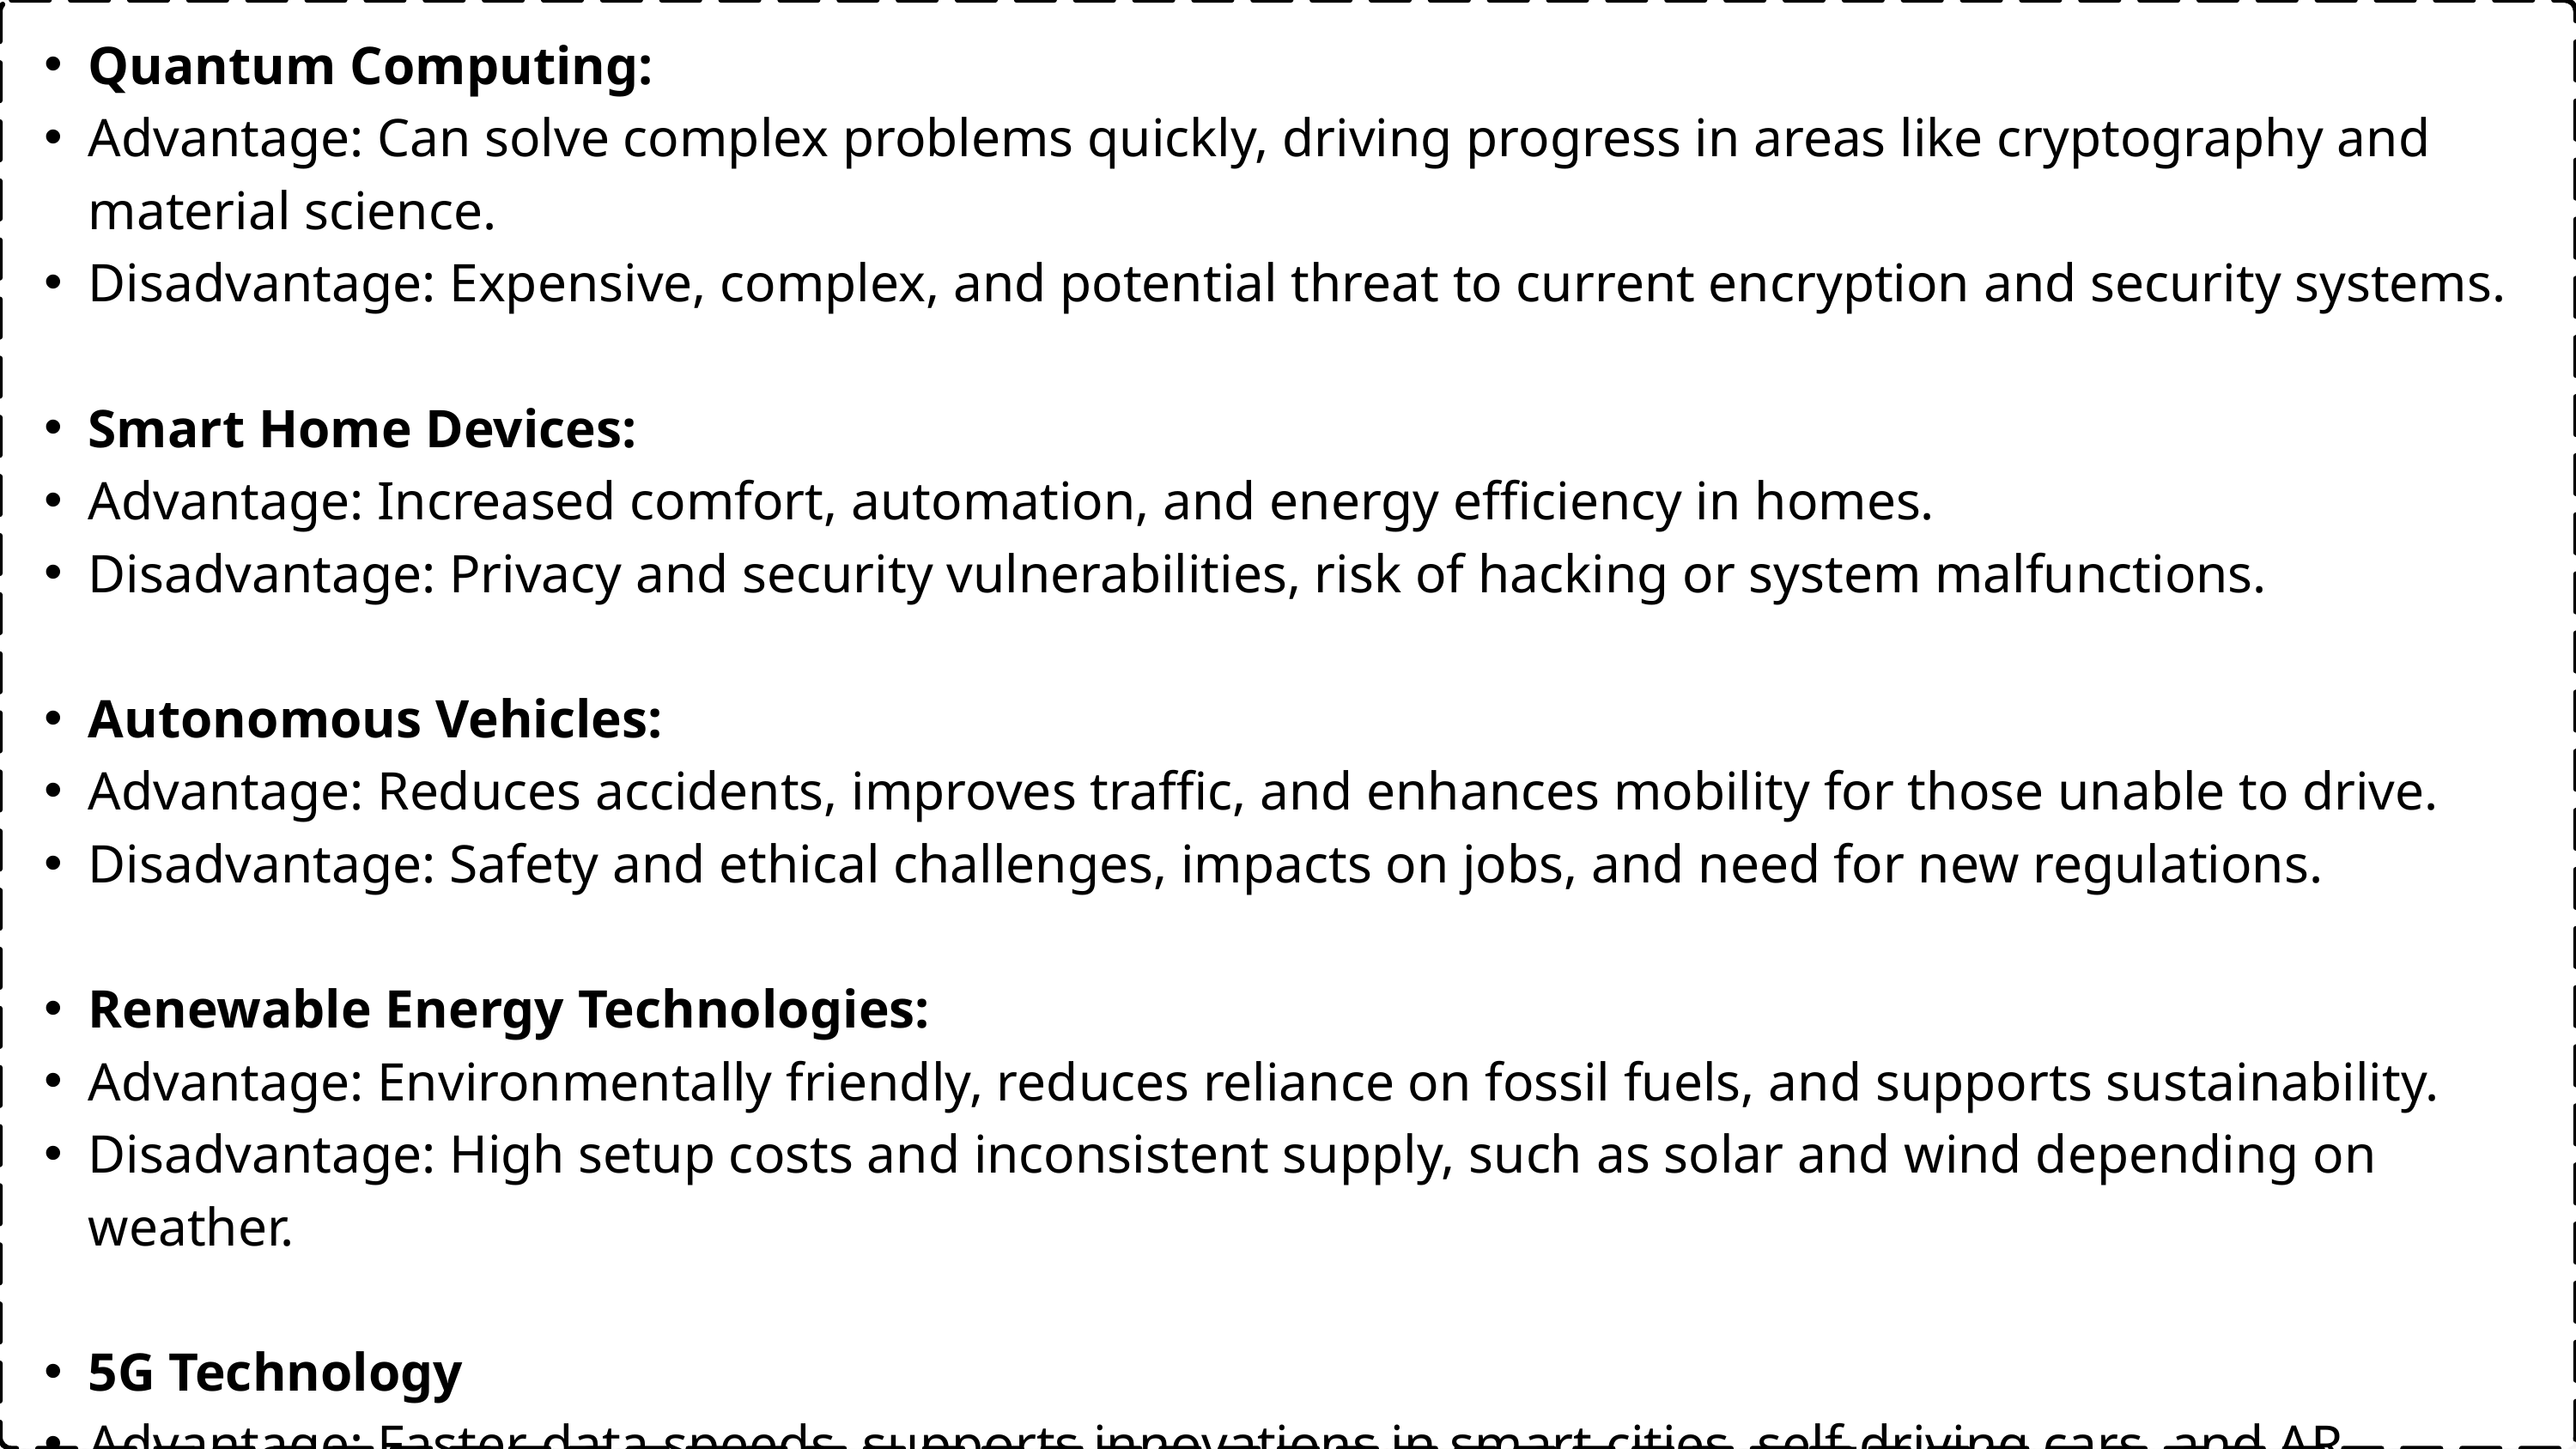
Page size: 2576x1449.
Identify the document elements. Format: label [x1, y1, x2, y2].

text_box [0, 0, 2576, 1449]
